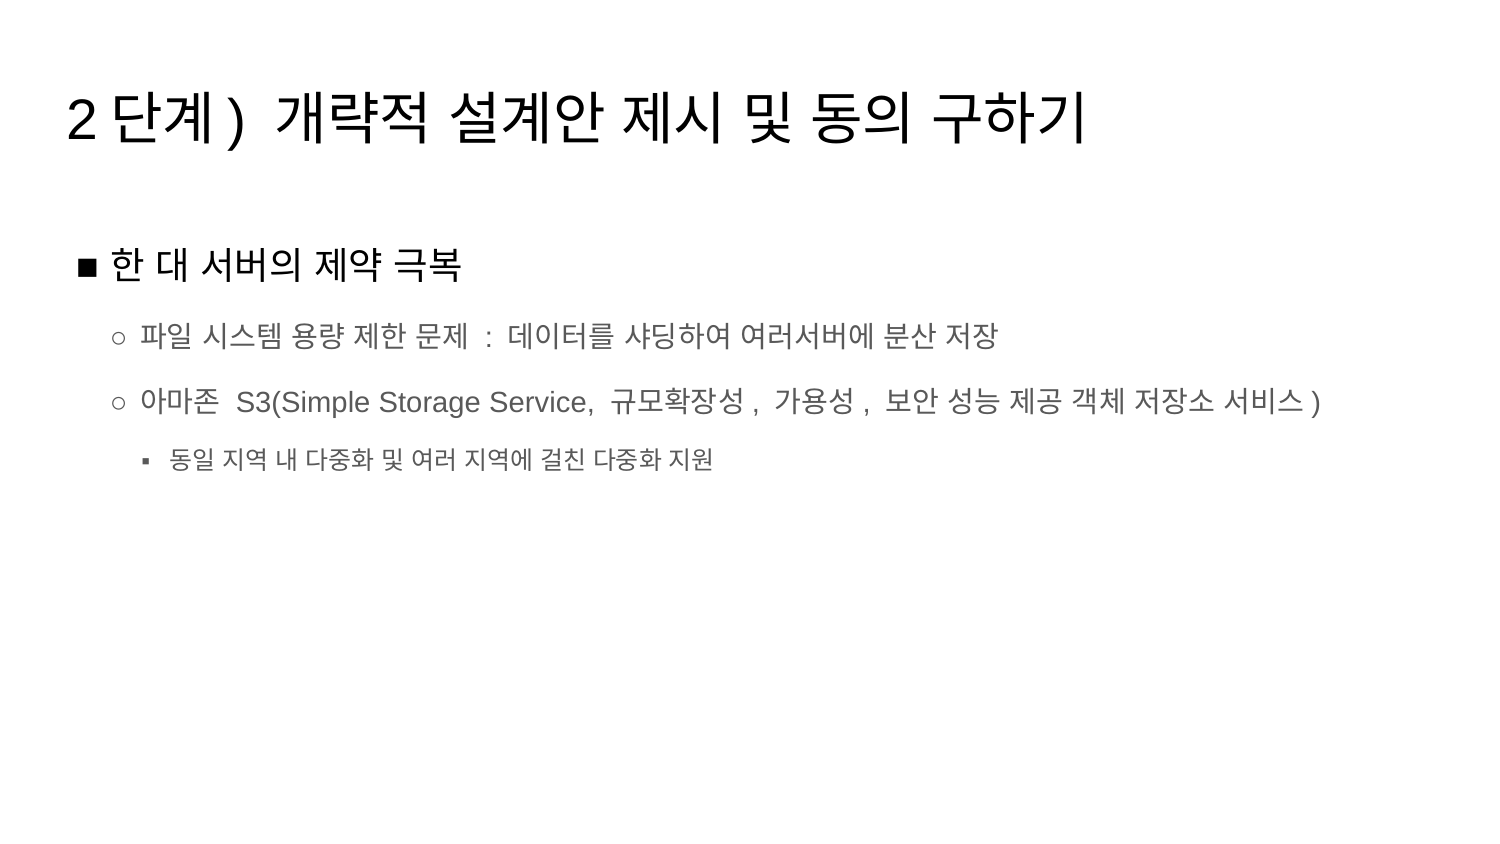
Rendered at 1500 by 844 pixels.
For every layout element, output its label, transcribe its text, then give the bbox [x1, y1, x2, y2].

title 2단계) 개략적 설계안 제시 및 동의 구하기 [51, 72, 1449, 167]
list 한 대 서버의 제약 극복 파일 시스템 용량 제한 문제 : 데이터를 샤딩하여 여러서버에 분산 저장 아마존 S3(Simple Storage Service, 규모확장성, 가용성, 보안 성능 제공 객체 저장소 서비스) 동일 지역 내 다중화 및 여러 지역에 걸친 다중화 지원 [51, 189, 1449, 750]
